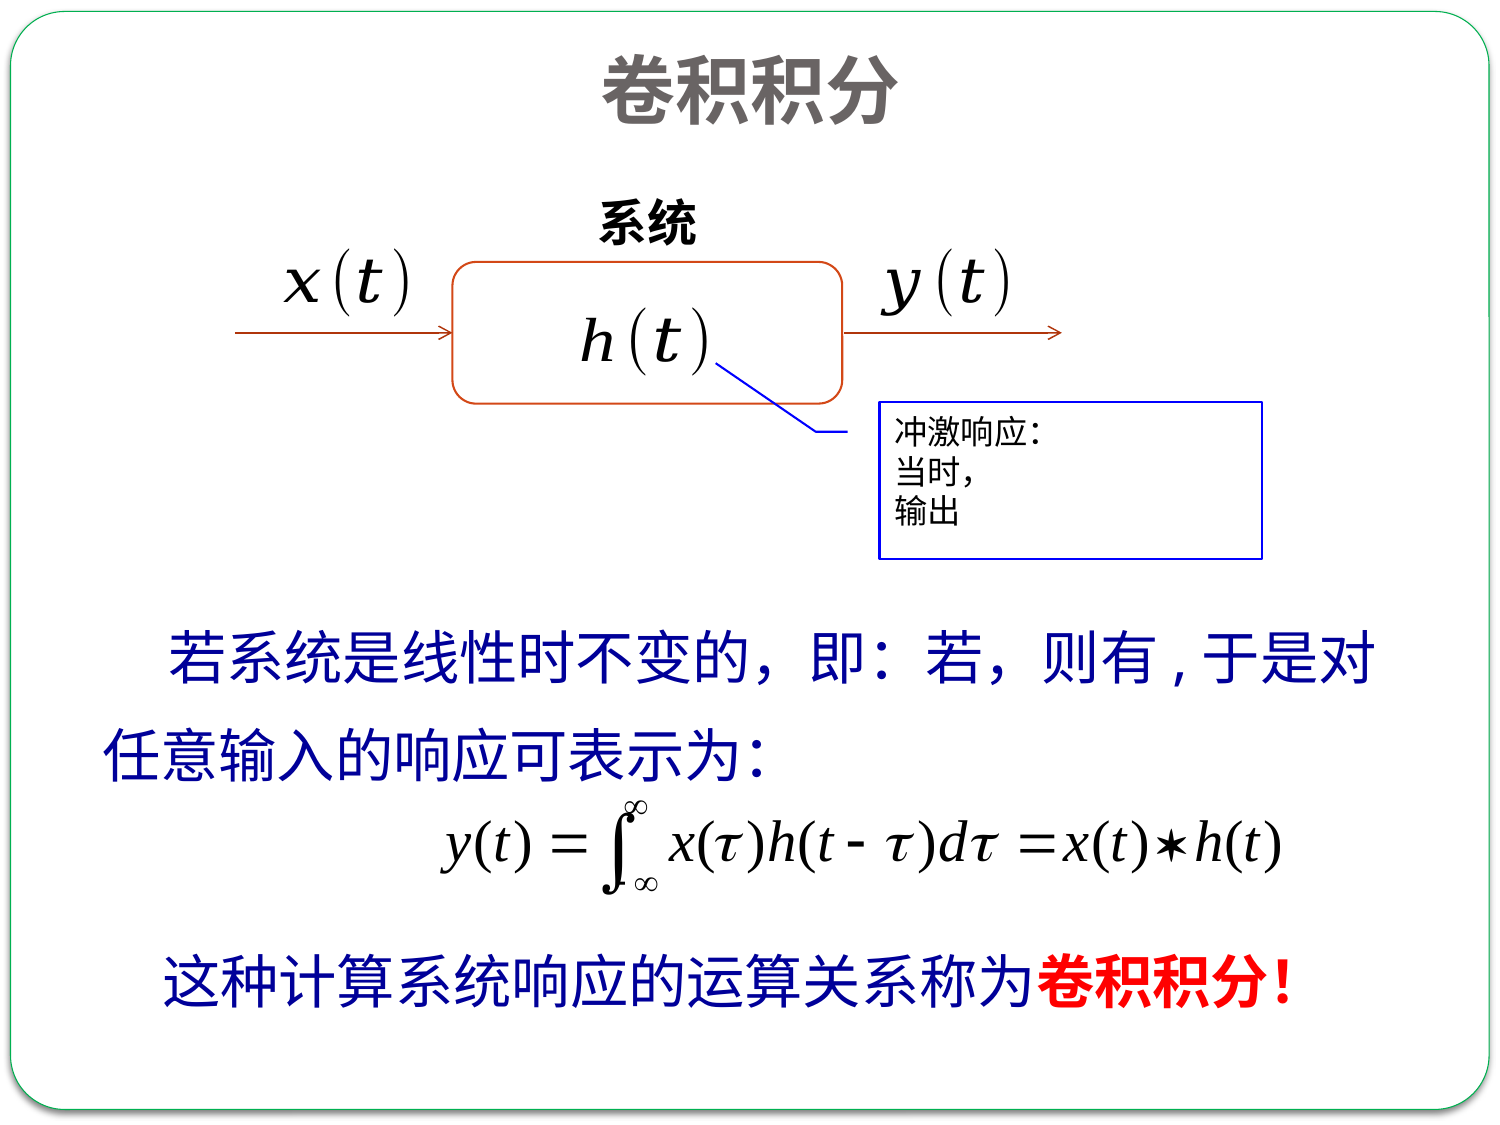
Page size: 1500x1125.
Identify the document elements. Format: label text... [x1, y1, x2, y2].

title 卷积积分 [50, 19, 1450, 149]
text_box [430, 777, 1294, 906]
text_box 这种计算系统响应的运算关系称为卷积积分！ [147, 916, 1353, 1023]
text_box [234, 184, 1263, 560]
